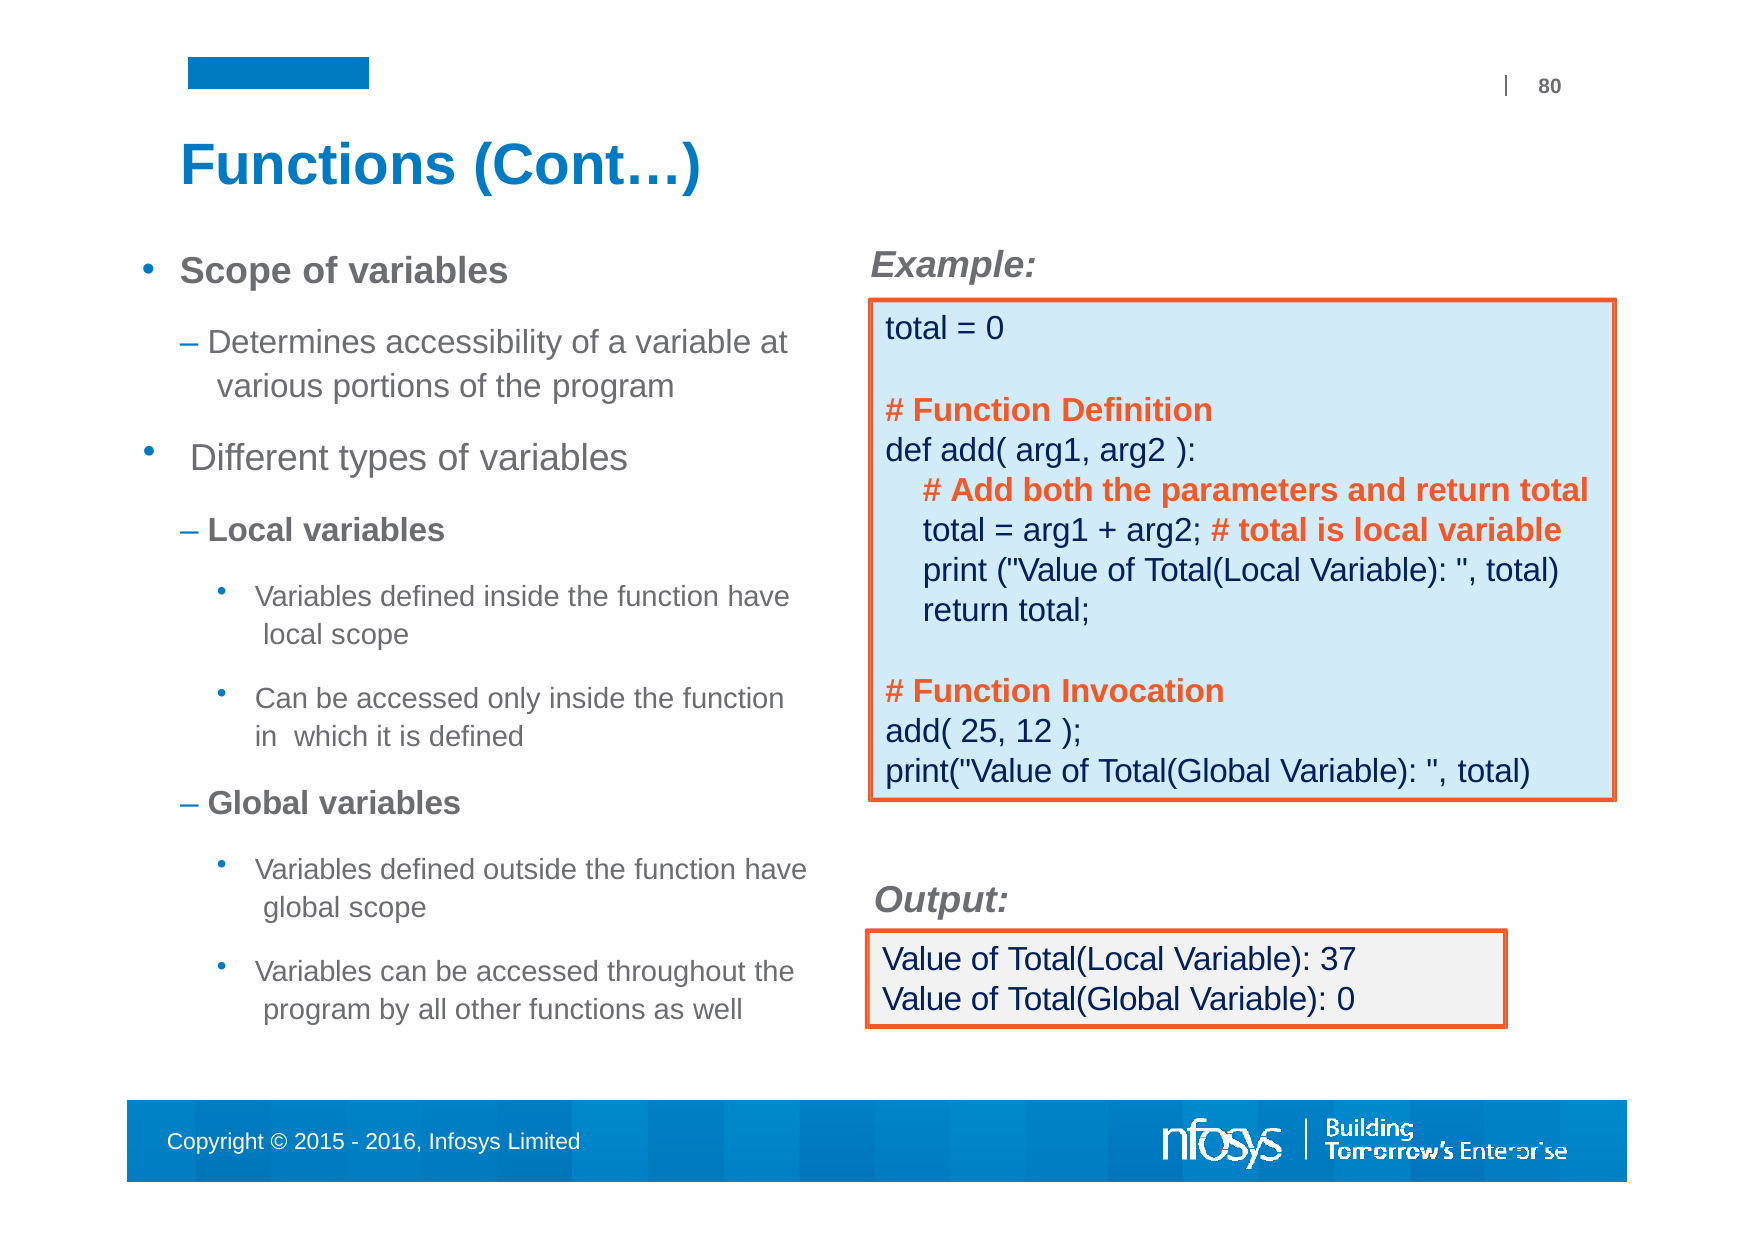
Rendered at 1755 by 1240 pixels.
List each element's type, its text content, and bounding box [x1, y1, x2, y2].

text_box Can be accessed only inside the function in which it is defined [214, 673, 817, 753]
picture [1231, 1129, 1252, 1147]
text_box [864, 928, 1508, 1029]
picture [1399, 1148, 1403, 1158]
text_box Example: [868, 237, 1040, 285]
text_box [868, 297, 1617, 803]
footer Copyright © 2015 - 2016, Infosys Limited [164, 1126, 585, 1240]
picture [585, 1100, 1024, 1182]
picture [1371, 1119, 1377, 1134]
text_box Variables defined inside the function have local scope [214, 571, 794, 651]
text_box Variables defined outside the function have global scope [214, 844, 811, 924]
text_box Different types of variables – Local variables [140, 431, 635, 548]
text_box Output: [871, 872, 1012, 920]
picture [1360, 1148, 1364, 1158]
picture [1026, 1100, 1627, 1182]
text_box Variables can be accessed throughout the program by all other functions as well [214, 946, 799, 1026]
text_box – Global variables [177, 778, 476, 821]
picture [127, 1100, 571, 1182]
text_box 80 [1536, 70, 1564, 98]
text_box total = 0 # Function Definition def add( arg1, arg2 ): # Add both the parameters and return total total = arg1 + arg2; # total is local variable print ("Value of Total(Local Variable): ", total) return total; # Function Invocation add( 25, 12 ); print("Value of Total(Global Variable): ", total) [870, 304, 1615, 790]
text_box [870, 1018, 1503, 1024]
text_box [873, 790, 1612, 797]
text_box Value of Total(Local Variable): 37 Value of Total(Global Variable): 0 [867, 935, 1506, 1018]
title Functions (Cont…) [177, 124, 707, 243]
text_box Scope of variables – Determines accessibility of a variable at various portions of the program [139, 243, 805, 405]
picture [1188, 1119, 1247, 1160]
